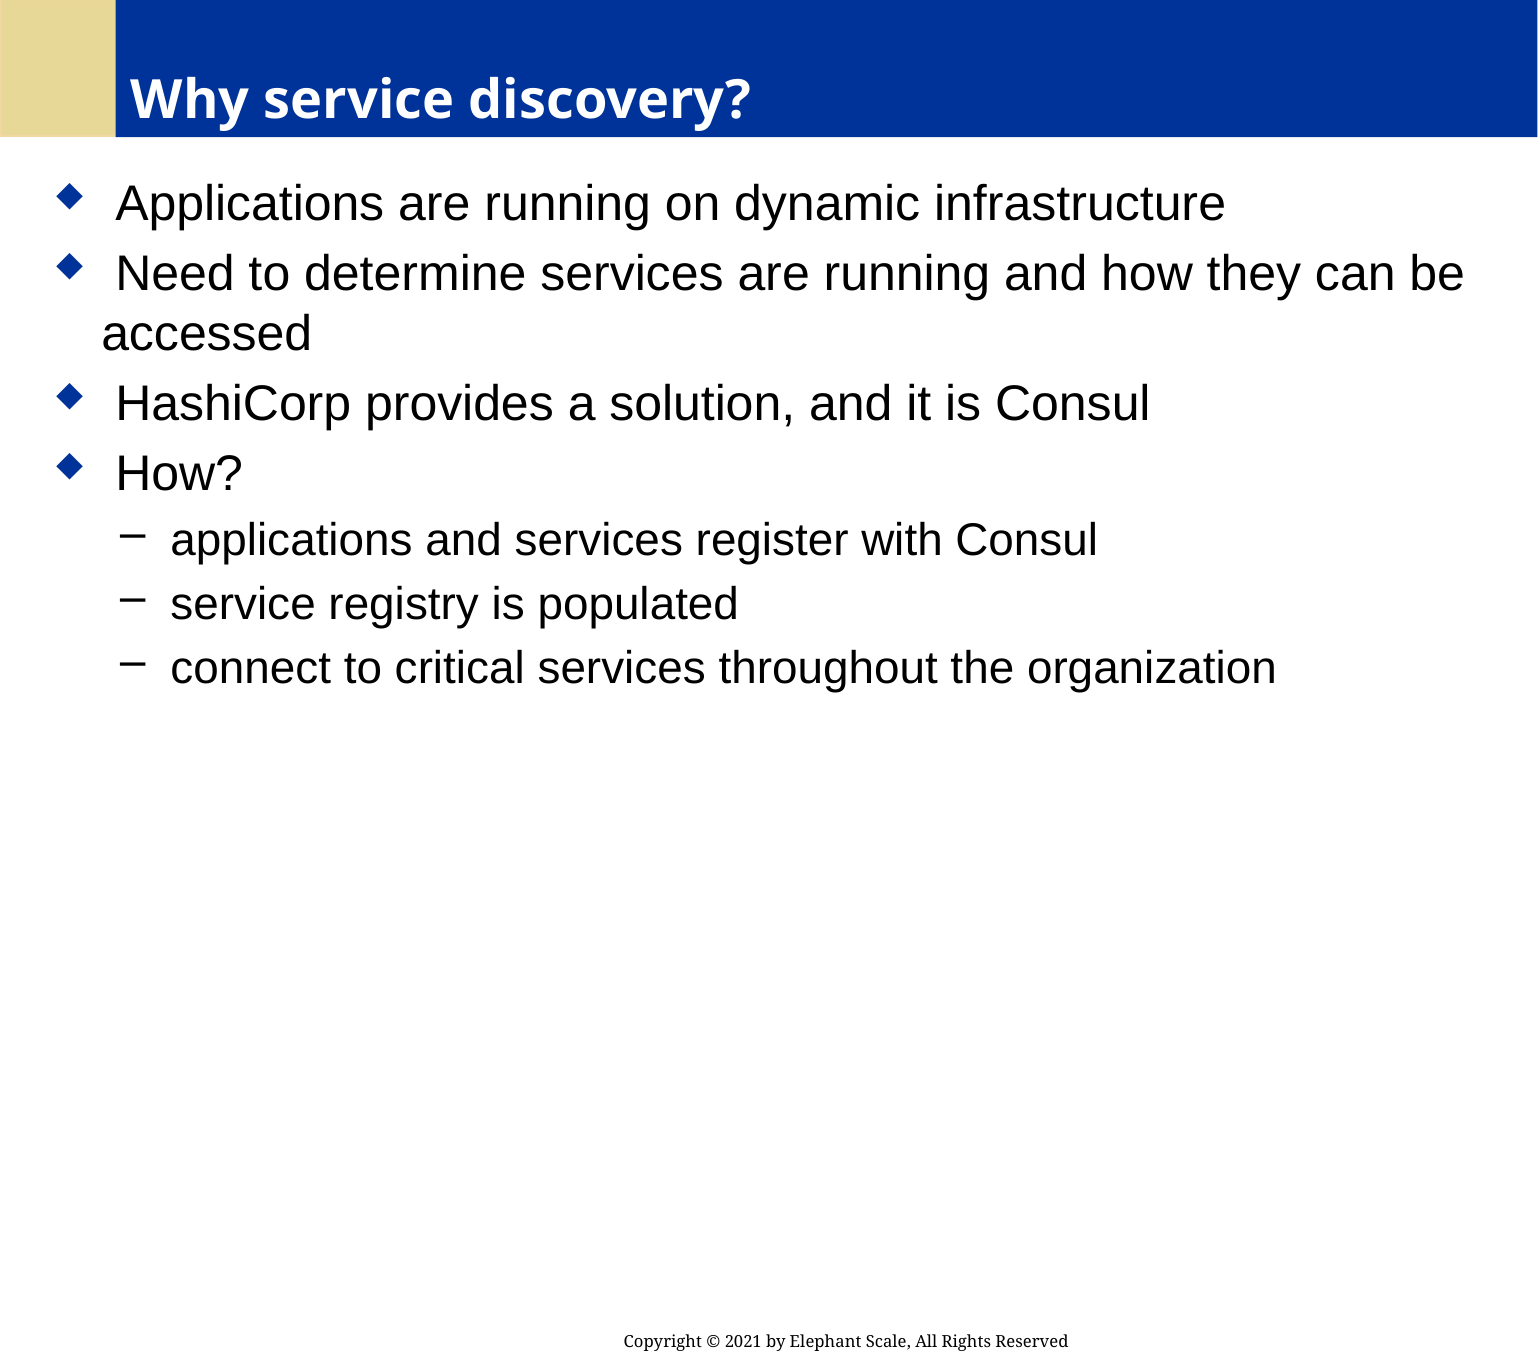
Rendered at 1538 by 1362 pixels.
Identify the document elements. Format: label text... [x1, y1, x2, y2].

list Applications are running on dynamic infrastructure Need to determine services are running and how they can be accessed HashiCorp provides a solution, and it is Consul How? applications and services register with Consul service registry is populated connect to critical services throughout the organization [38, 162, 1500, 1284]
title Why service discovery? [115, 0, 1538, 138]
text_box Copyright © 2021 by Elephant Scale, All Rights Reserved [608, 1322, 1085, 1358]
picture [0, 0, 115, 137]
